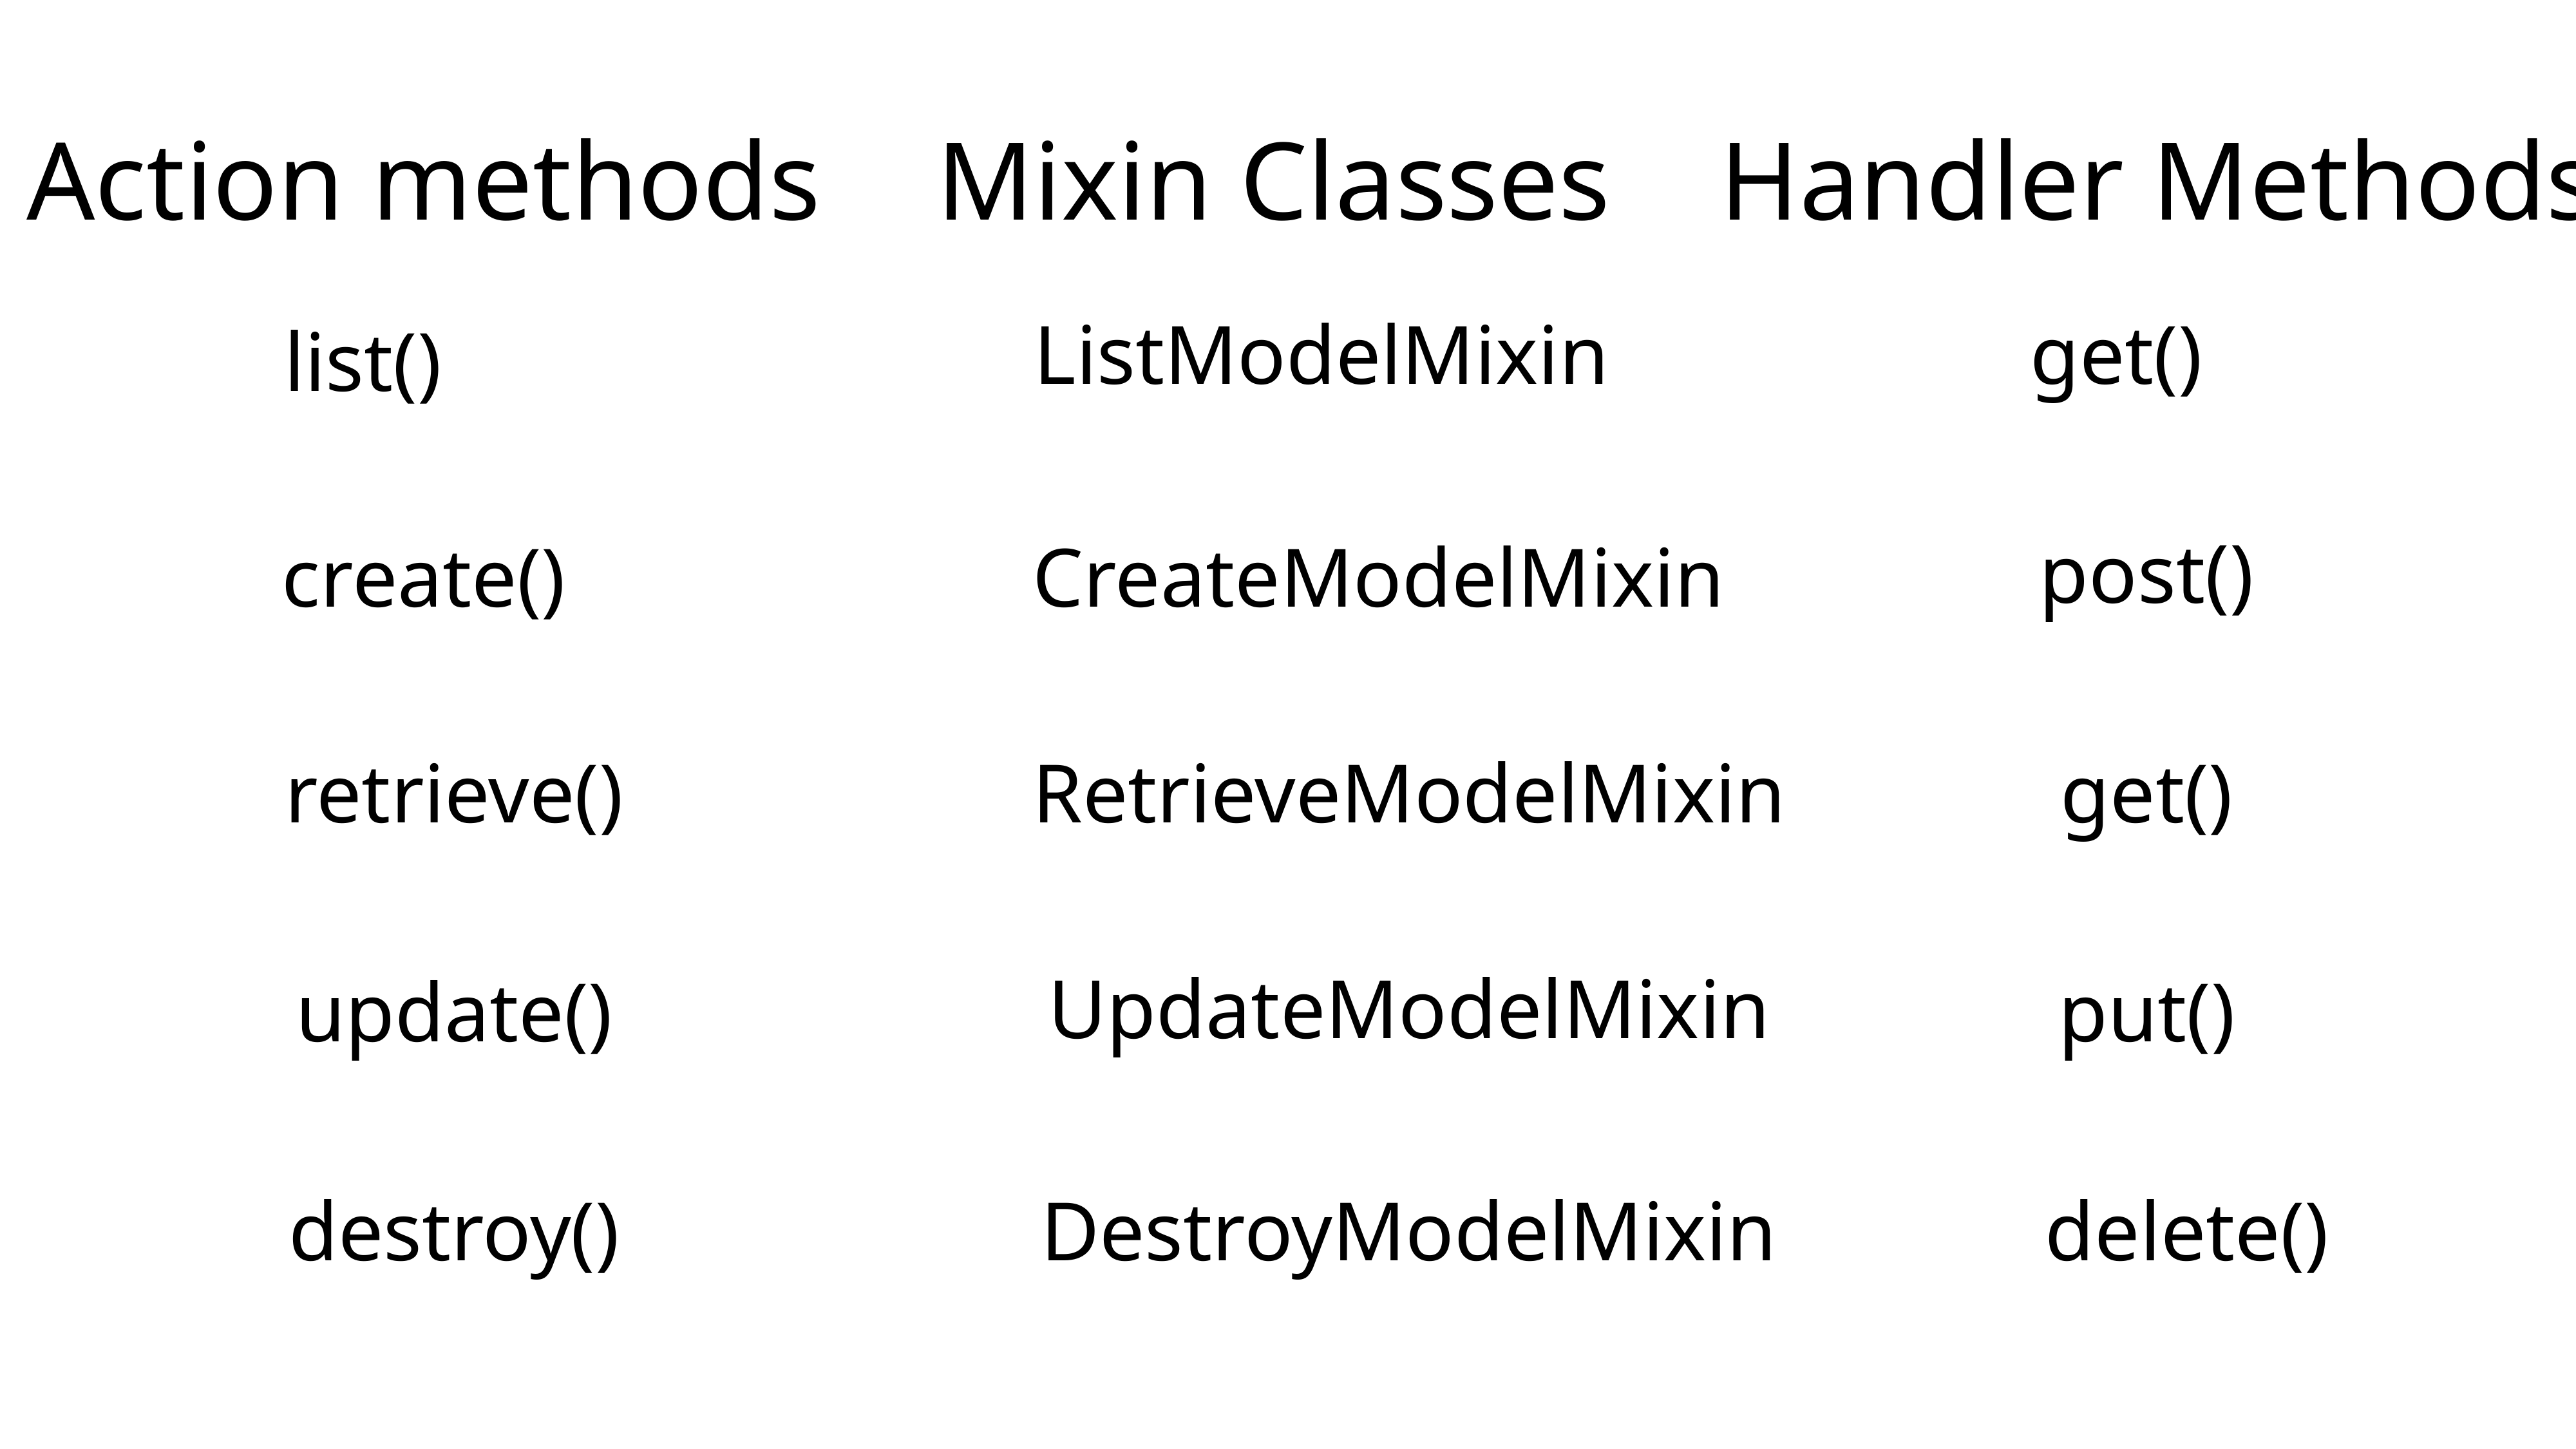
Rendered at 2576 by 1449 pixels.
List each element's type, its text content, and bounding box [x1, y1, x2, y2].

text_box put() [2052, 955, 2240, 1063]
text_box RetrieveModelMixin [1027, 736, 1792, 844]
text_box create() [276, 520, 571, 629]
text_box DestroyModelMixin [1036, 1175, 1783, 1282]
text_box CreateModelMixin [1027, 520, 1731, 629]
text_box post() [2034, 517, 2260, 625]
text_box Handler Methods [1714, 107, 2576, 247]
text_box delete() [2040, 1175, 2334, 1282]
text_box UpdateModelMixin [1043, 952, 1776, 1060]
text_box ListModelMixin [1028, 298, 1615, 406]
text_box retrieve() [279, 736, 629, 844]
text_box list() [279, 305, 448, 413]
text_box Action methods [21, 107, 827, 247]
text_box update() [290, 955, 618, 1063]
text_box destroy() [283, 1175, 625, 1282]
text_box get() [2025, 298, 2208, 406]
text_box get() [2055, 736, 2239, 844]
text_box Mixin Classes [931, 107, 1616, 247]
